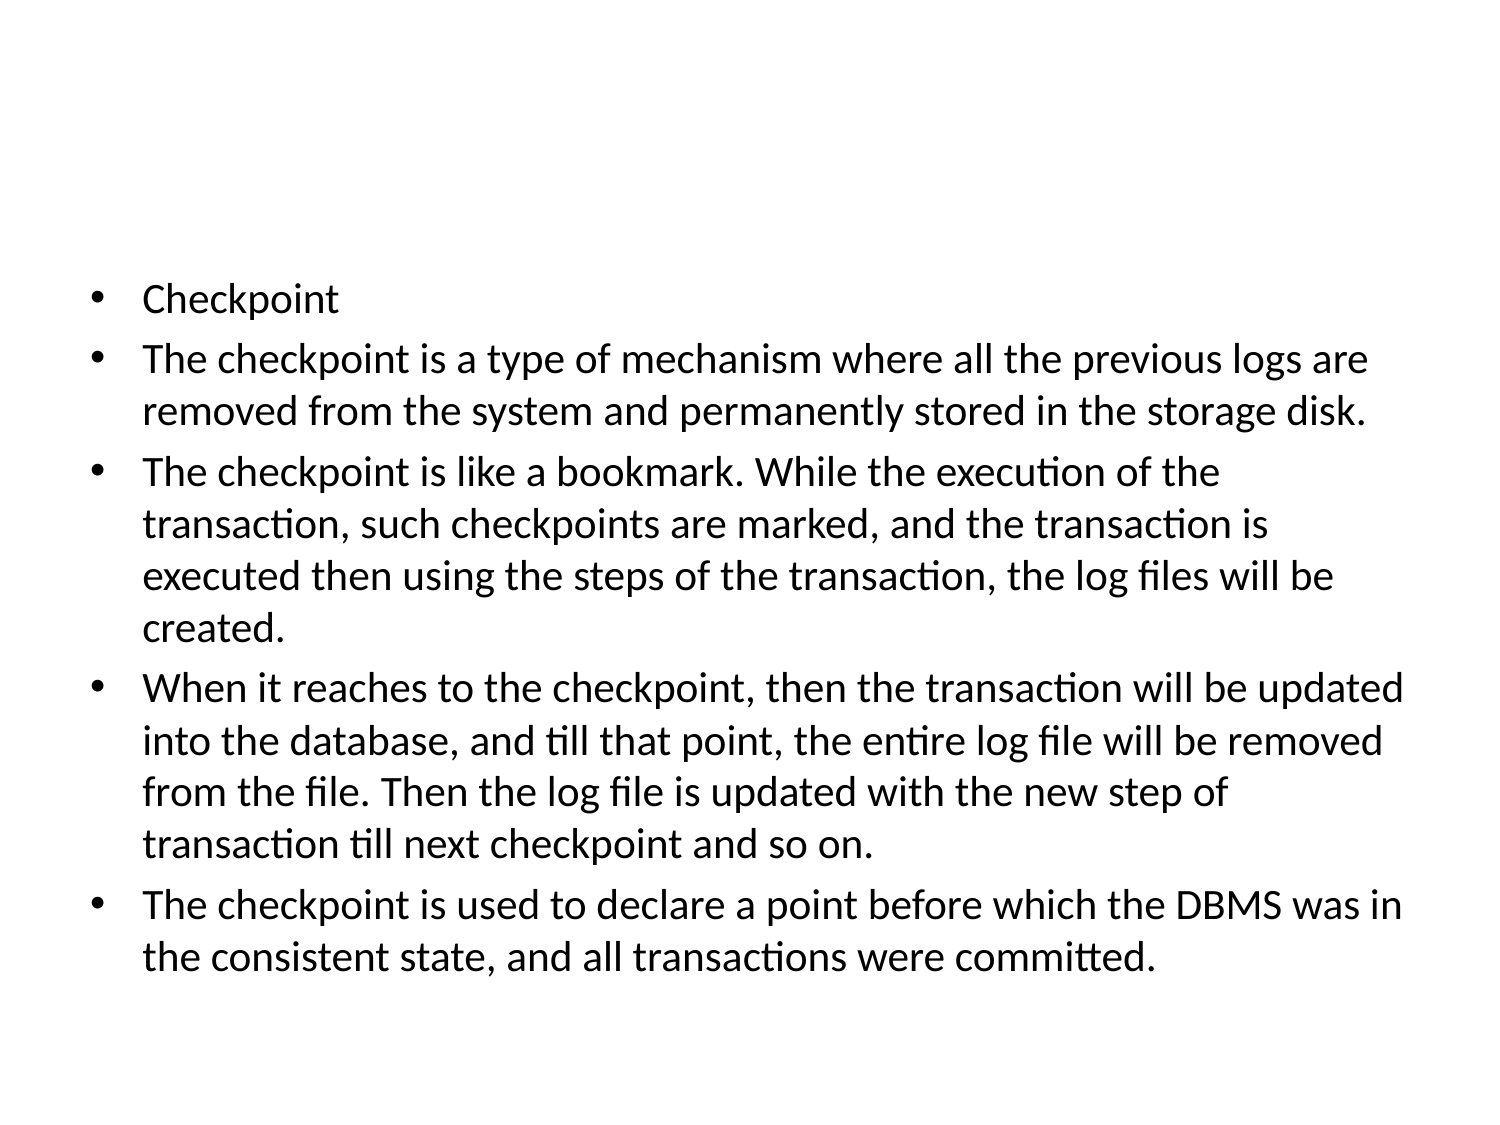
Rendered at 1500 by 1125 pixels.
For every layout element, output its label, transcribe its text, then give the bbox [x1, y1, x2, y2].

list Checkpoint The checkpoint is a type of mechanism where all the previous logs are removed from the system and permanently stored in the storage disk. The checkpoint is like a bookmark. While the execution of the transaction, such checkpoints are marked, and the transaction is executed then using the steps of the transaction, the log files will be created. When it reaches to the checkpoint, then the transaction will be updated into the database, and till that point, the entire log file will be removed from the file. Then the log file is updated with the new step of transaction till next checkpoint and so on. The checkpoint is used to declare a point before which the DBMS was in the consistent state, and all transactions were committed. [75, 262, 1425, 1005]
